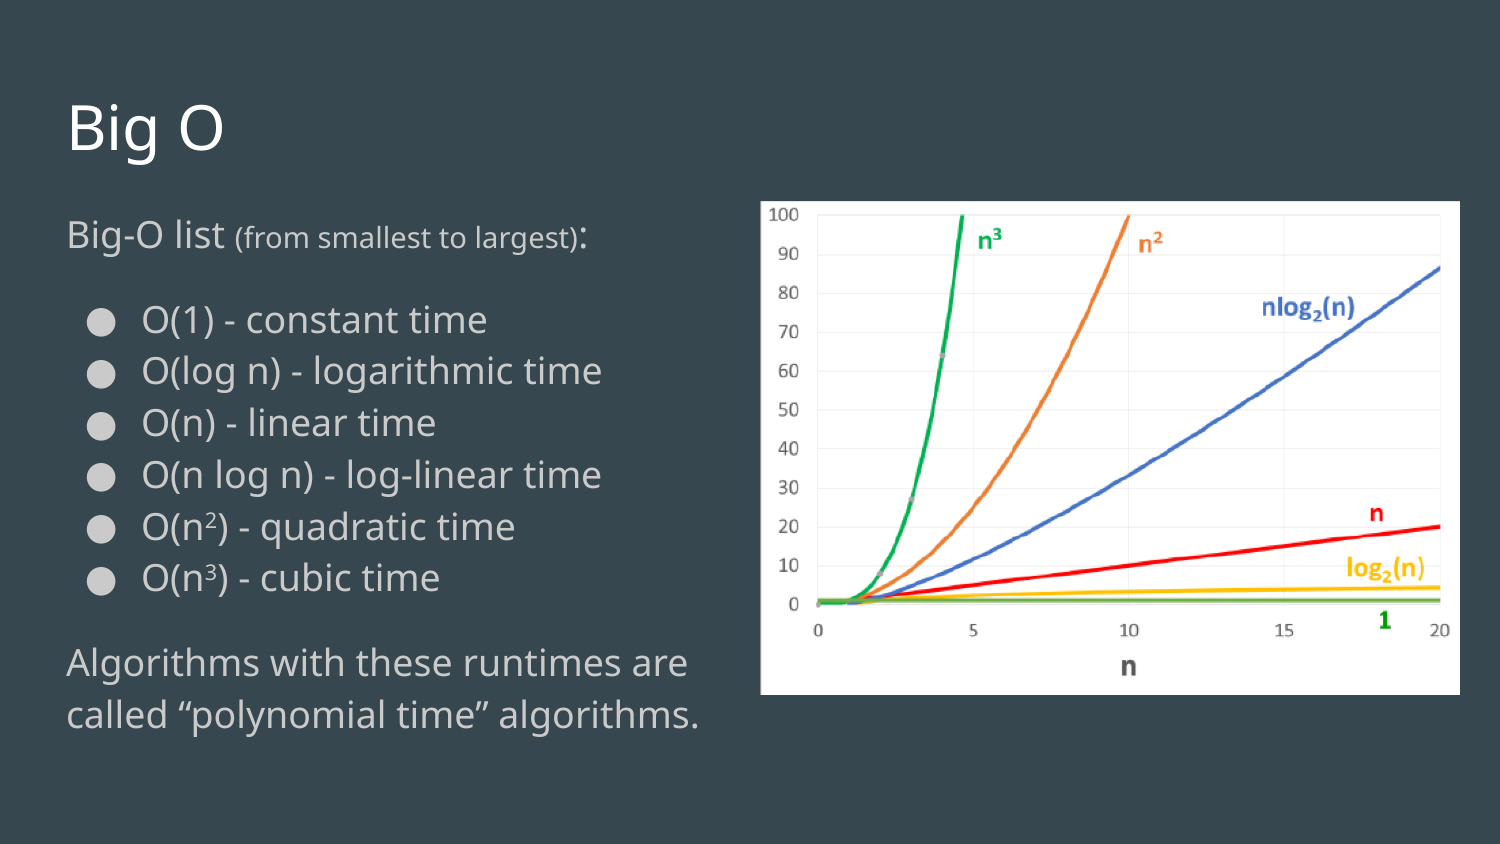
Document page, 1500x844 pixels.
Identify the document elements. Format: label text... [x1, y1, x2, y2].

text_box Big-O list (from smallest to largest): O(1) - constant time O(log n) - logarithmic time O(n) - linear time O(n log n) - log-linear time O(n2) - quadratic time O(n3) - cubic time Algorithms with these runtimes are called “polynomial time” algorithms. [51, 188, 750, 750]
picture [759, 200, 1461, 695]
title Big O [51, 72, 1449, 167]
